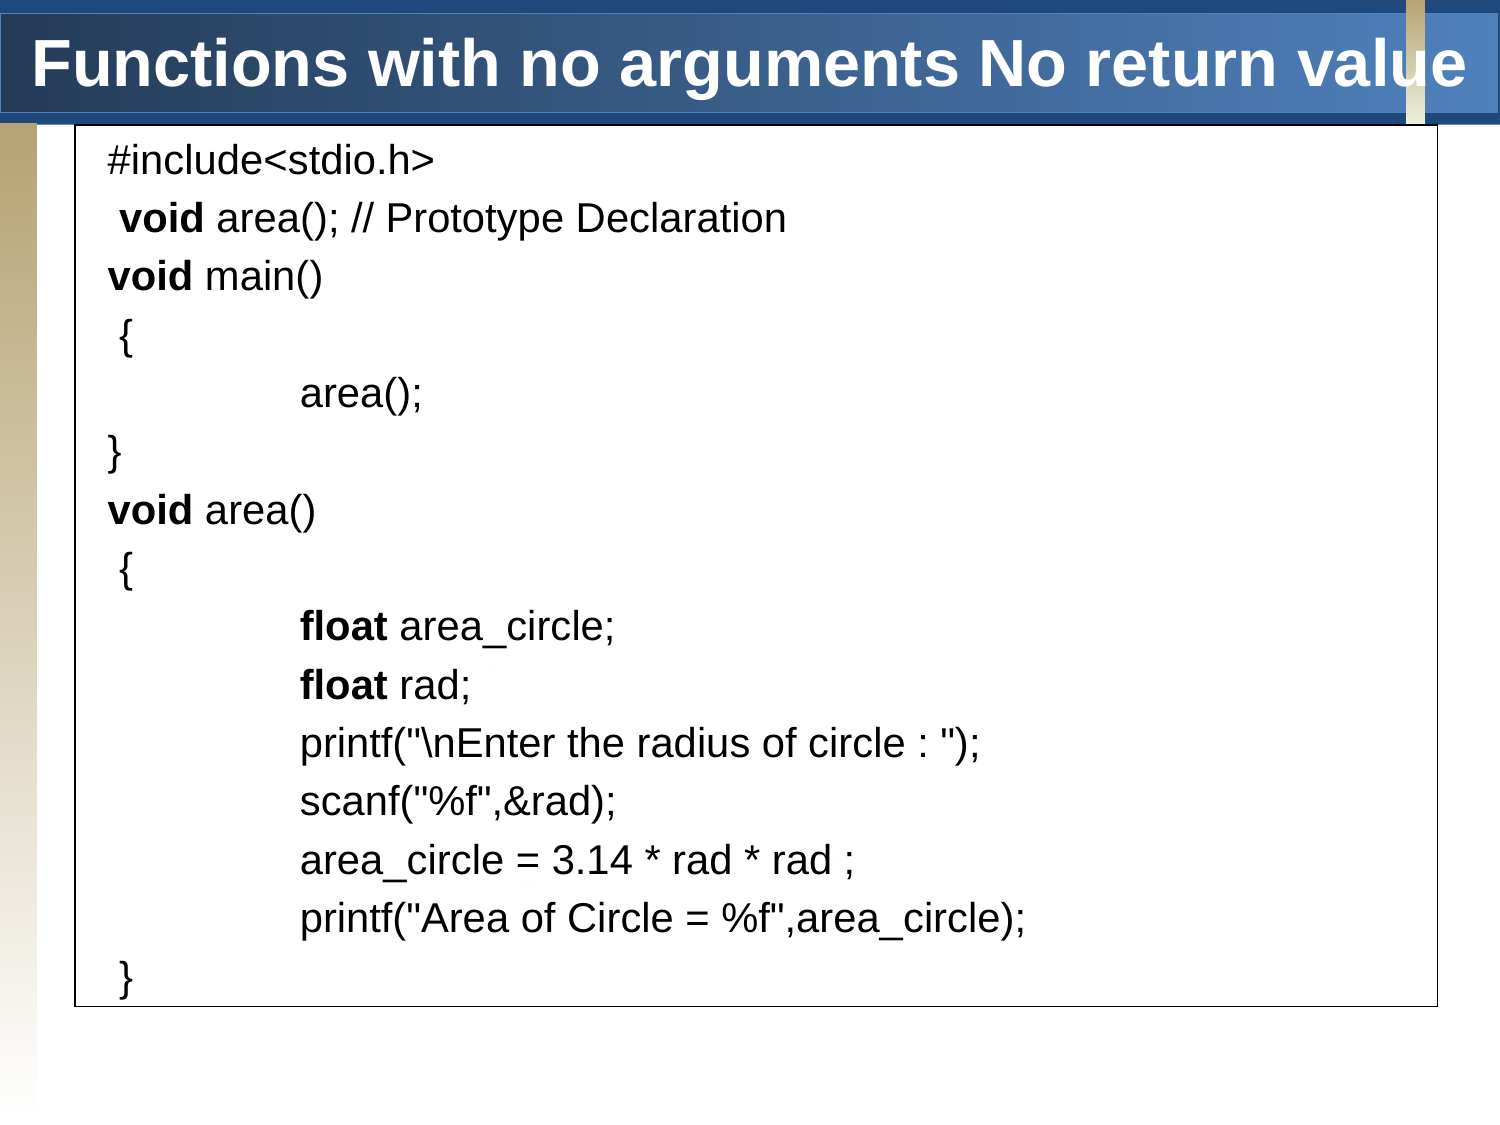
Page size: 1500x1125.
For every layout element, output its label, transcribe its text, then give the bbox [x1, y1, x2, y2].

text_box #include<stdio.h> void area(); // Prototype Declaration void main() { area(); } void area() { float area_circle; float rad; printf("\nEnter the radius of circle : "); scanf("%f",&rad); area_circle = 3.14 * rad * rad ; printf("Area of Circle = %f",area_circle); } [74, 125, 1438, 1007]
title Functions with no arguments No return value [0, 12, 1500, 100]
